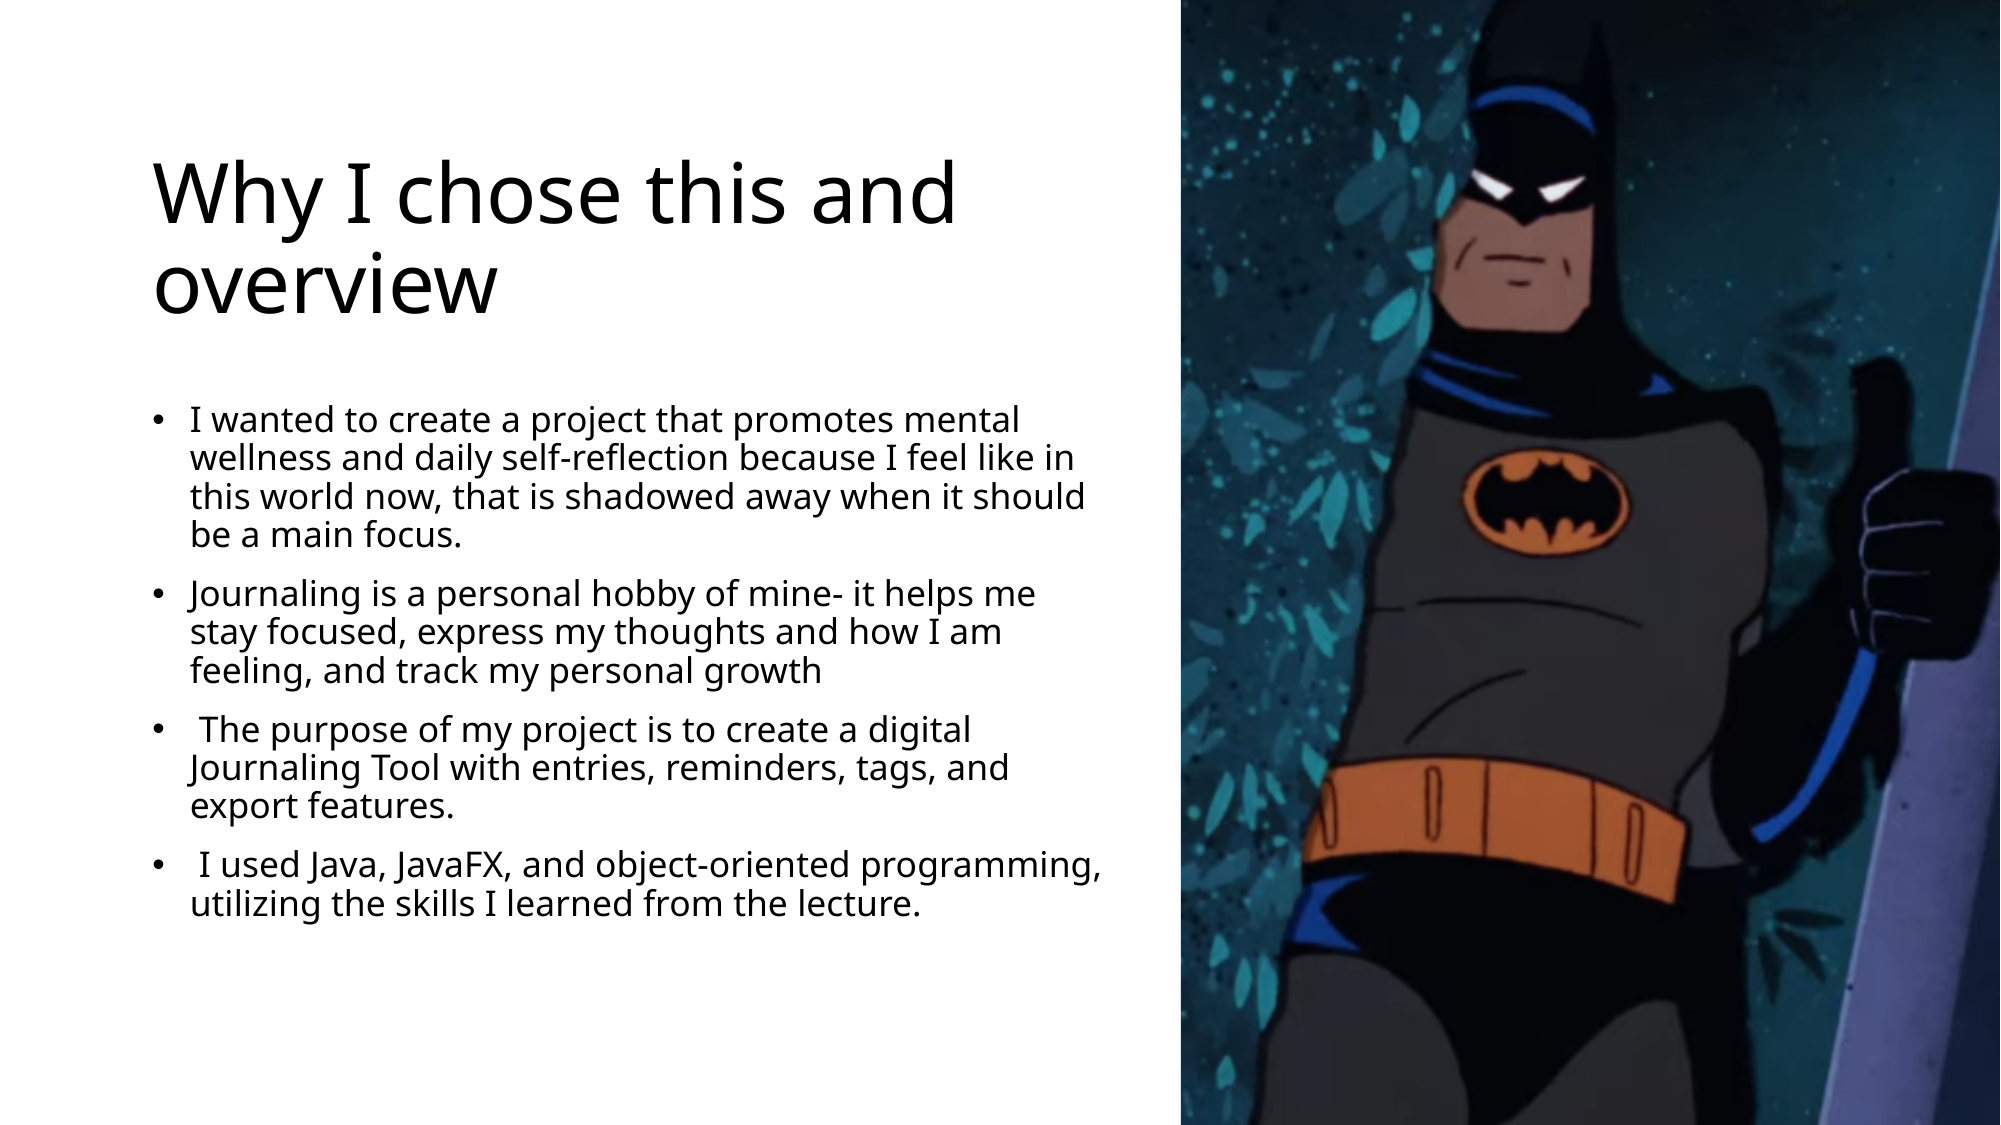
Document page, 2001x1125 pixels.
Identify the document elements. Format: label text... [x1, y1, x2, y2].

text_box [0, 0, 1180, 1125]
picture [1180, 0, 2000, 1125]
list I wanted to create a project that promotes mental wellness and daily self-reflection because I feel like in this world now, that is shadowed away when it should be a main focus. Journaling is a personal hobby of mine- it helps me stay focused, express my thoughts and how I am feeling, and track my personal growth The purpose of my project is to create a digital Journaling Tool with entries, reminders, tags, and export features. I used Java, JavaFX, and object-oriented programming, utilizing the skills I learned from the lecture. [137, 394, 1122, 1007]
title Why I chose this and overview [137, 118, 1122, 365]
